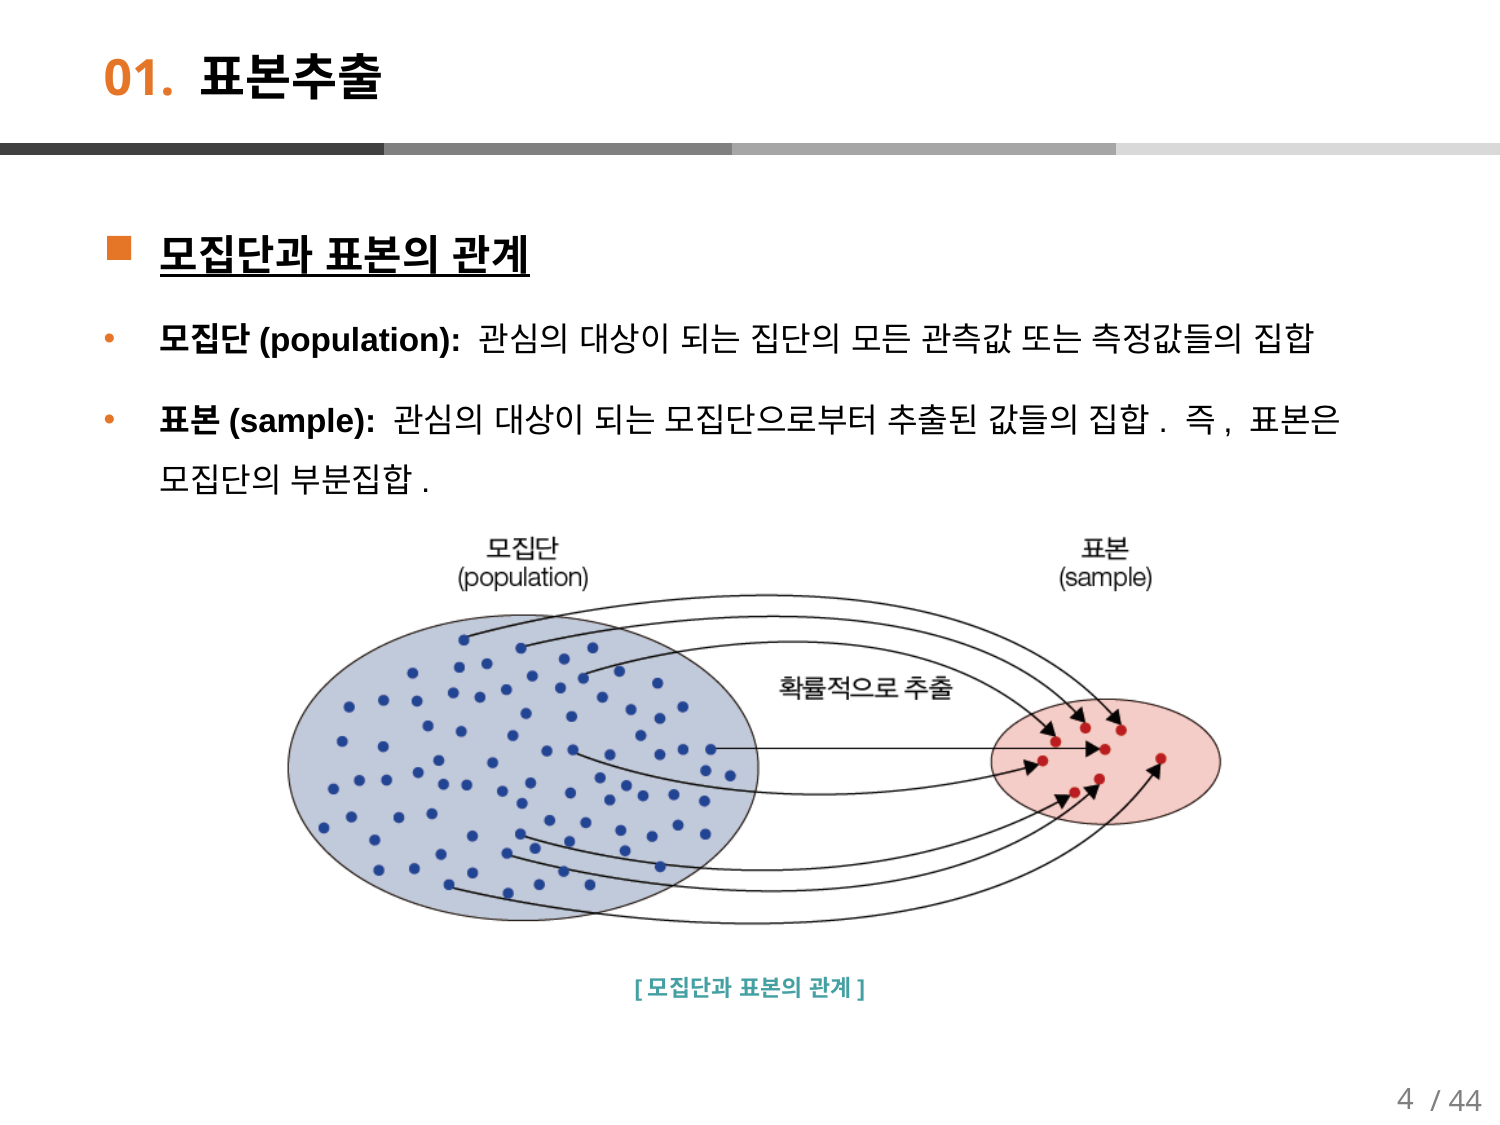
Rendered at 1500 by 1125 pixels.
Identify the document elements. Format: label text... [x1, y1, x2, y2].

text_box [모집단과 표본의 관계] [318, 952, 1181, 1012]
picture [267, 514, 1233, 929]
list 모집단과 표본의 관계 [88, 196, 1436, 290]
text_box 모집단(population): 관심의 대상이 되는 집단의 모든 관측값 또는 측정값들의 집합 표본(sample): 관심의 대상이 되는 모집단으로부터 추출된 값들의 집합. 즉, 표본은 모집단의 부분집합. [88, 290, 1436, 480]
title 01. 표본추출 [88, 30, 1211, 121]
